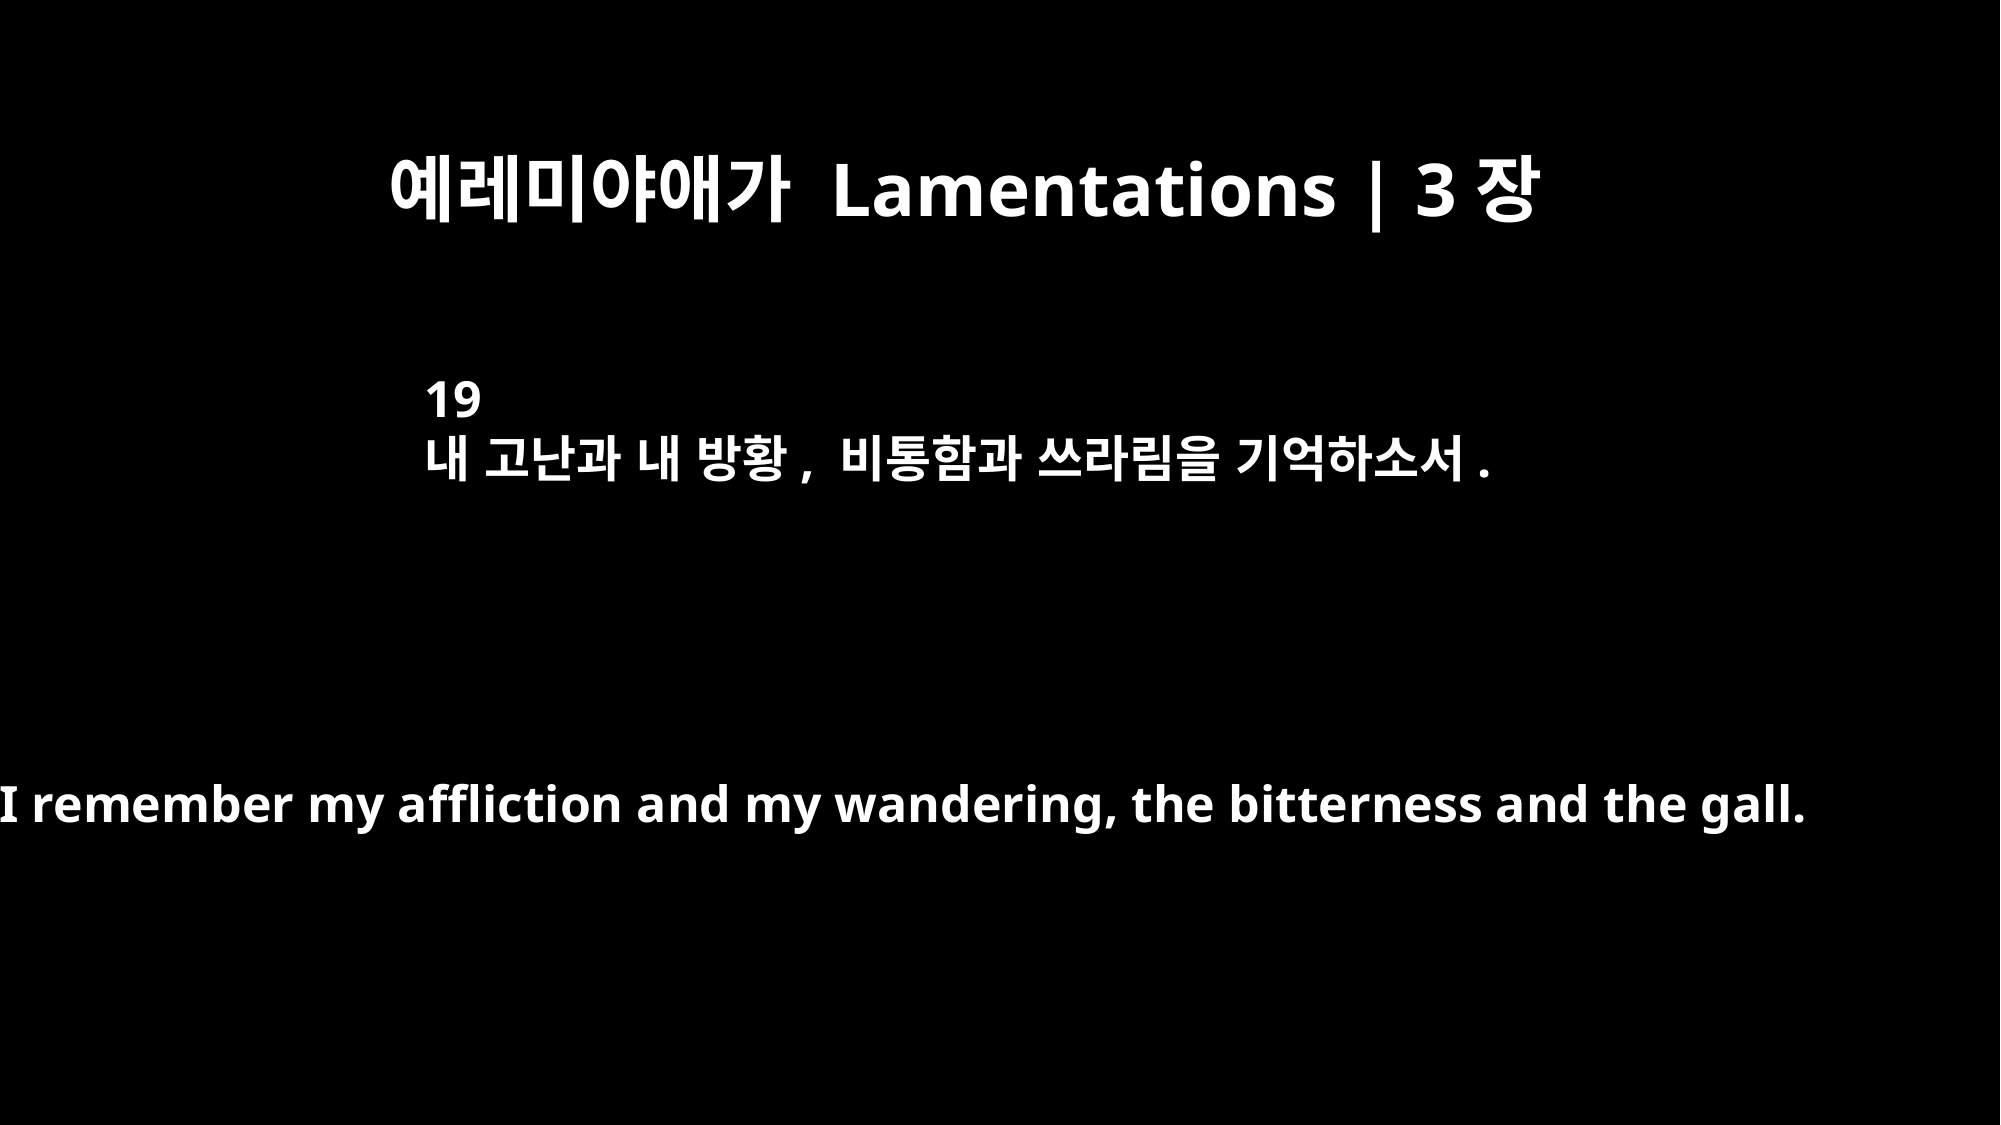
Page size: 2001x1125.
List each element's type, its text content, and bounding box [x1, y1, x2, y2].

text_box I remember my affliction and my wandering, the bitterness and the gall. [0, 764, 1823, 840]
text_box 예레미야애가 Lamentations | 3장 [374, 136, 1558, 239]
text_box 19 내 고난과 내 방황, 비통함과 쓰라림을 기억하소서. [409, 359, 1508, 495]
